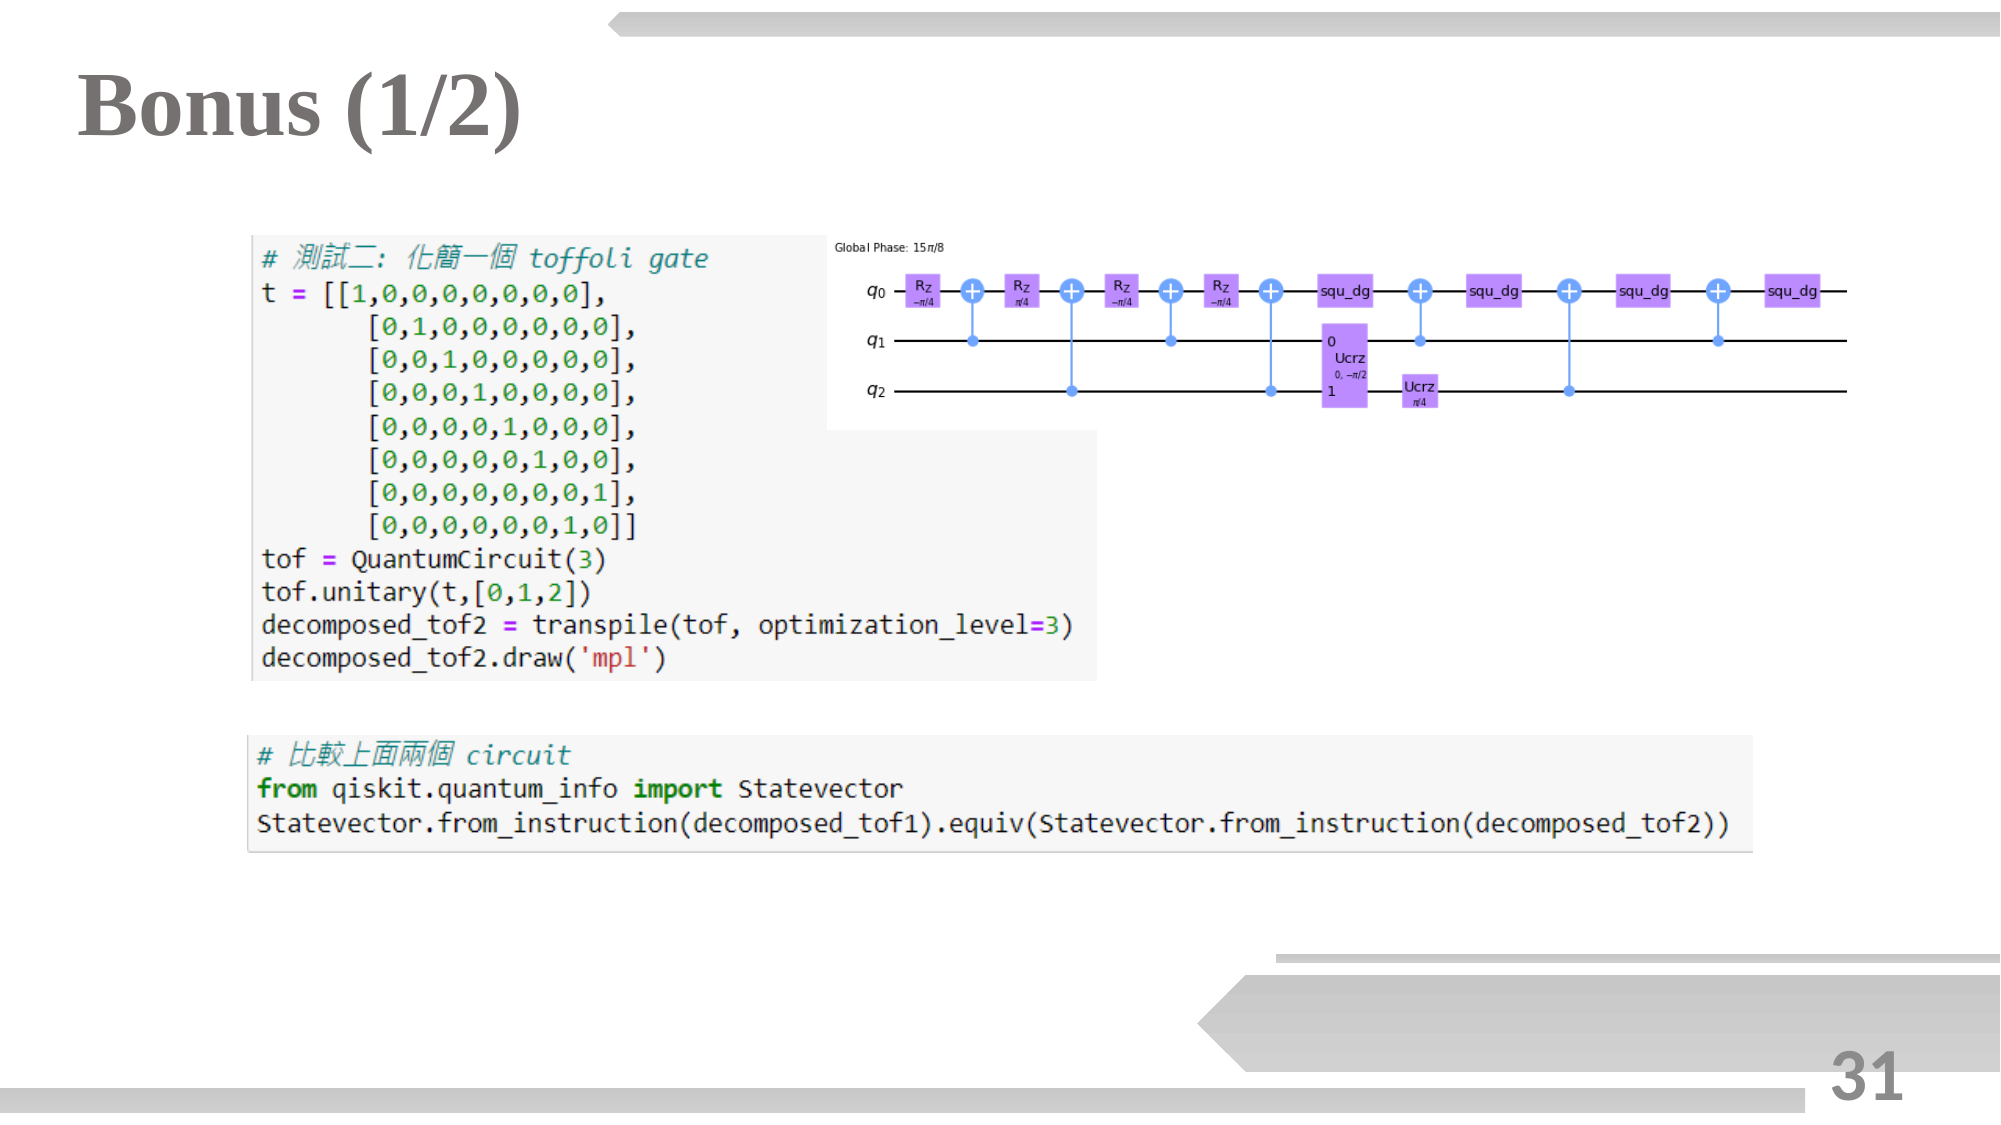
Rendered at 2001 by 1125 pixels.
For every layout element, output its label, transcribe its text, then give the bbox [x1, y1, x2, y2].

text_box Bonus (1/2) [62, 36, 928, 162]
picture [247, 735, 1753, 853]
slide_number 31 [1470, 1040, 1921, 1101]
text_box [1276, 954, 2000, 963]
text_box [0, 1088, 1806, 1113]
text_box [1196, 974, 2000, 1073]
picture [247, 235, 1899, 681]
text_box [607, 11, 2000, 38]
